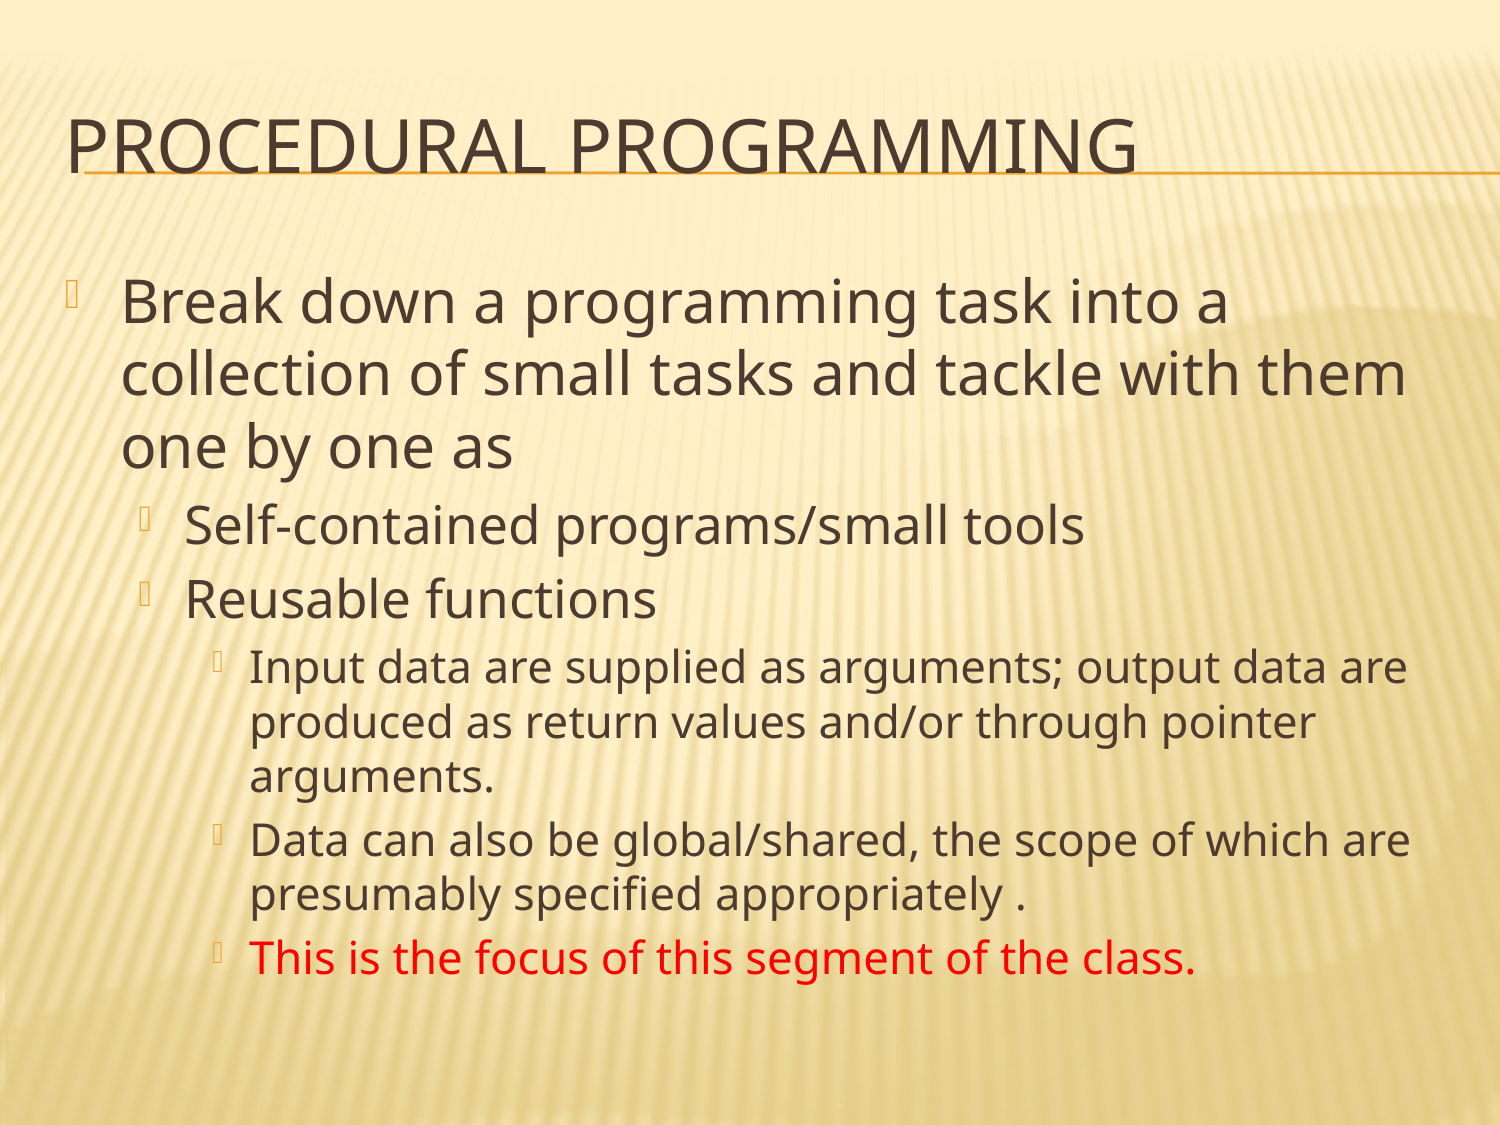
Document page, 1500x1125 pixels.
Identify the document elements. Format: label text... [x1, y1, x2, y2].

list Break down a programming task into a collection of small tasks and tackle with them one by one as Self-contained programs/small tools Reusable functions Input data are supplied as arguments; output data are produced as return values and/or through pointer arguments. Data can also be global/shared, the scope of which are presumably specified appropriately . This is the focus of this segment of the class. [50, 254, 1475, 998]
title Procedural programming [50, 75, 1475, 213]
